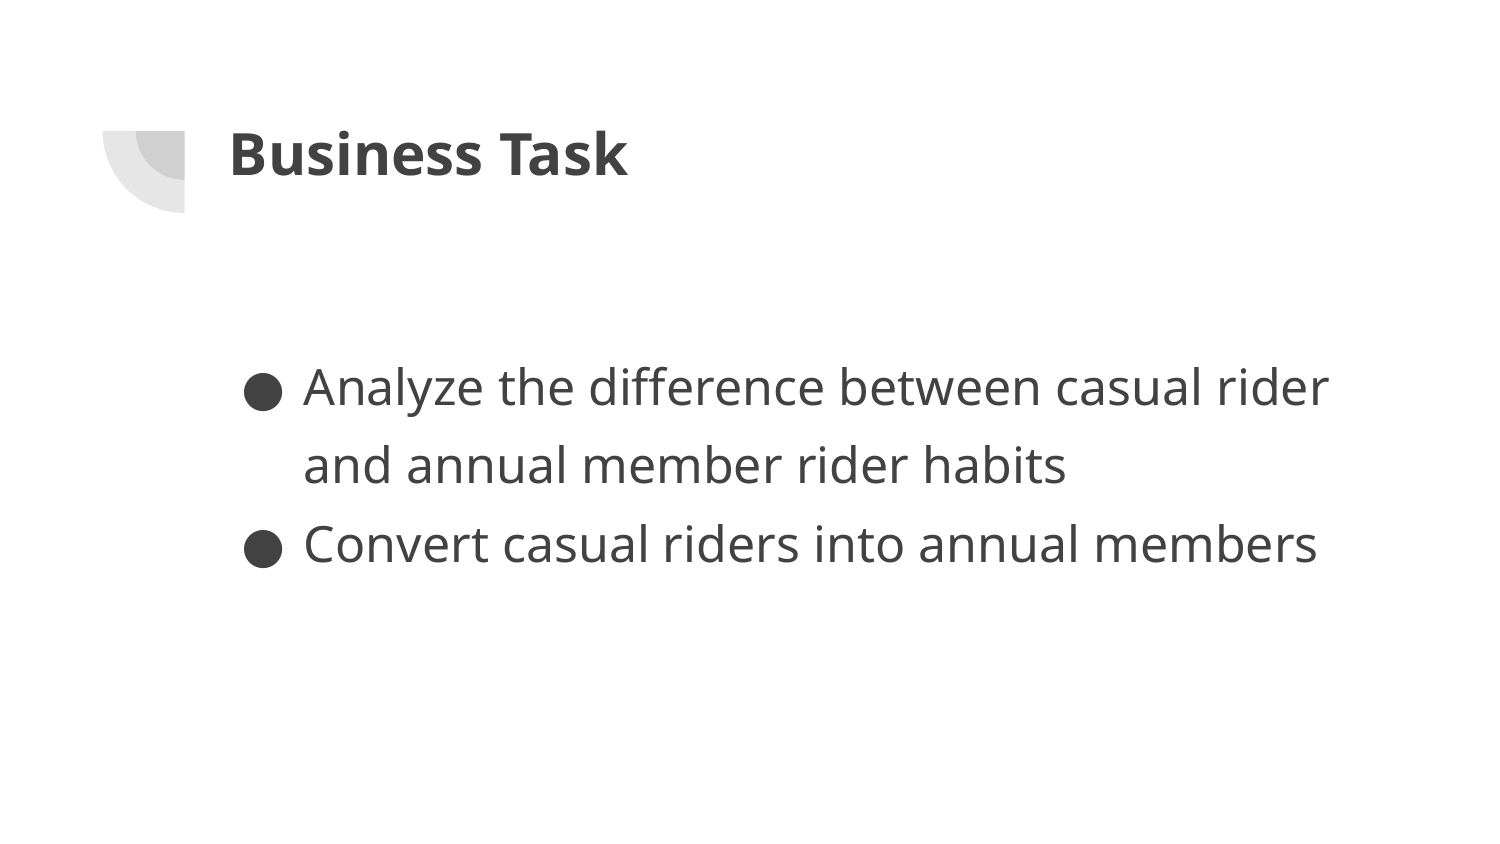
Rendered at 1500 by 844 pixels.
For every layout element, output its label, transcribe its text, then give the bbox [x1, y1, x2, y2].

title Business Task [213, 98, 1368, 263]
list Analyze the difference between casual rider and annual member rider habits Convert casual riders into annual members [213, 326, 1368, 744]
